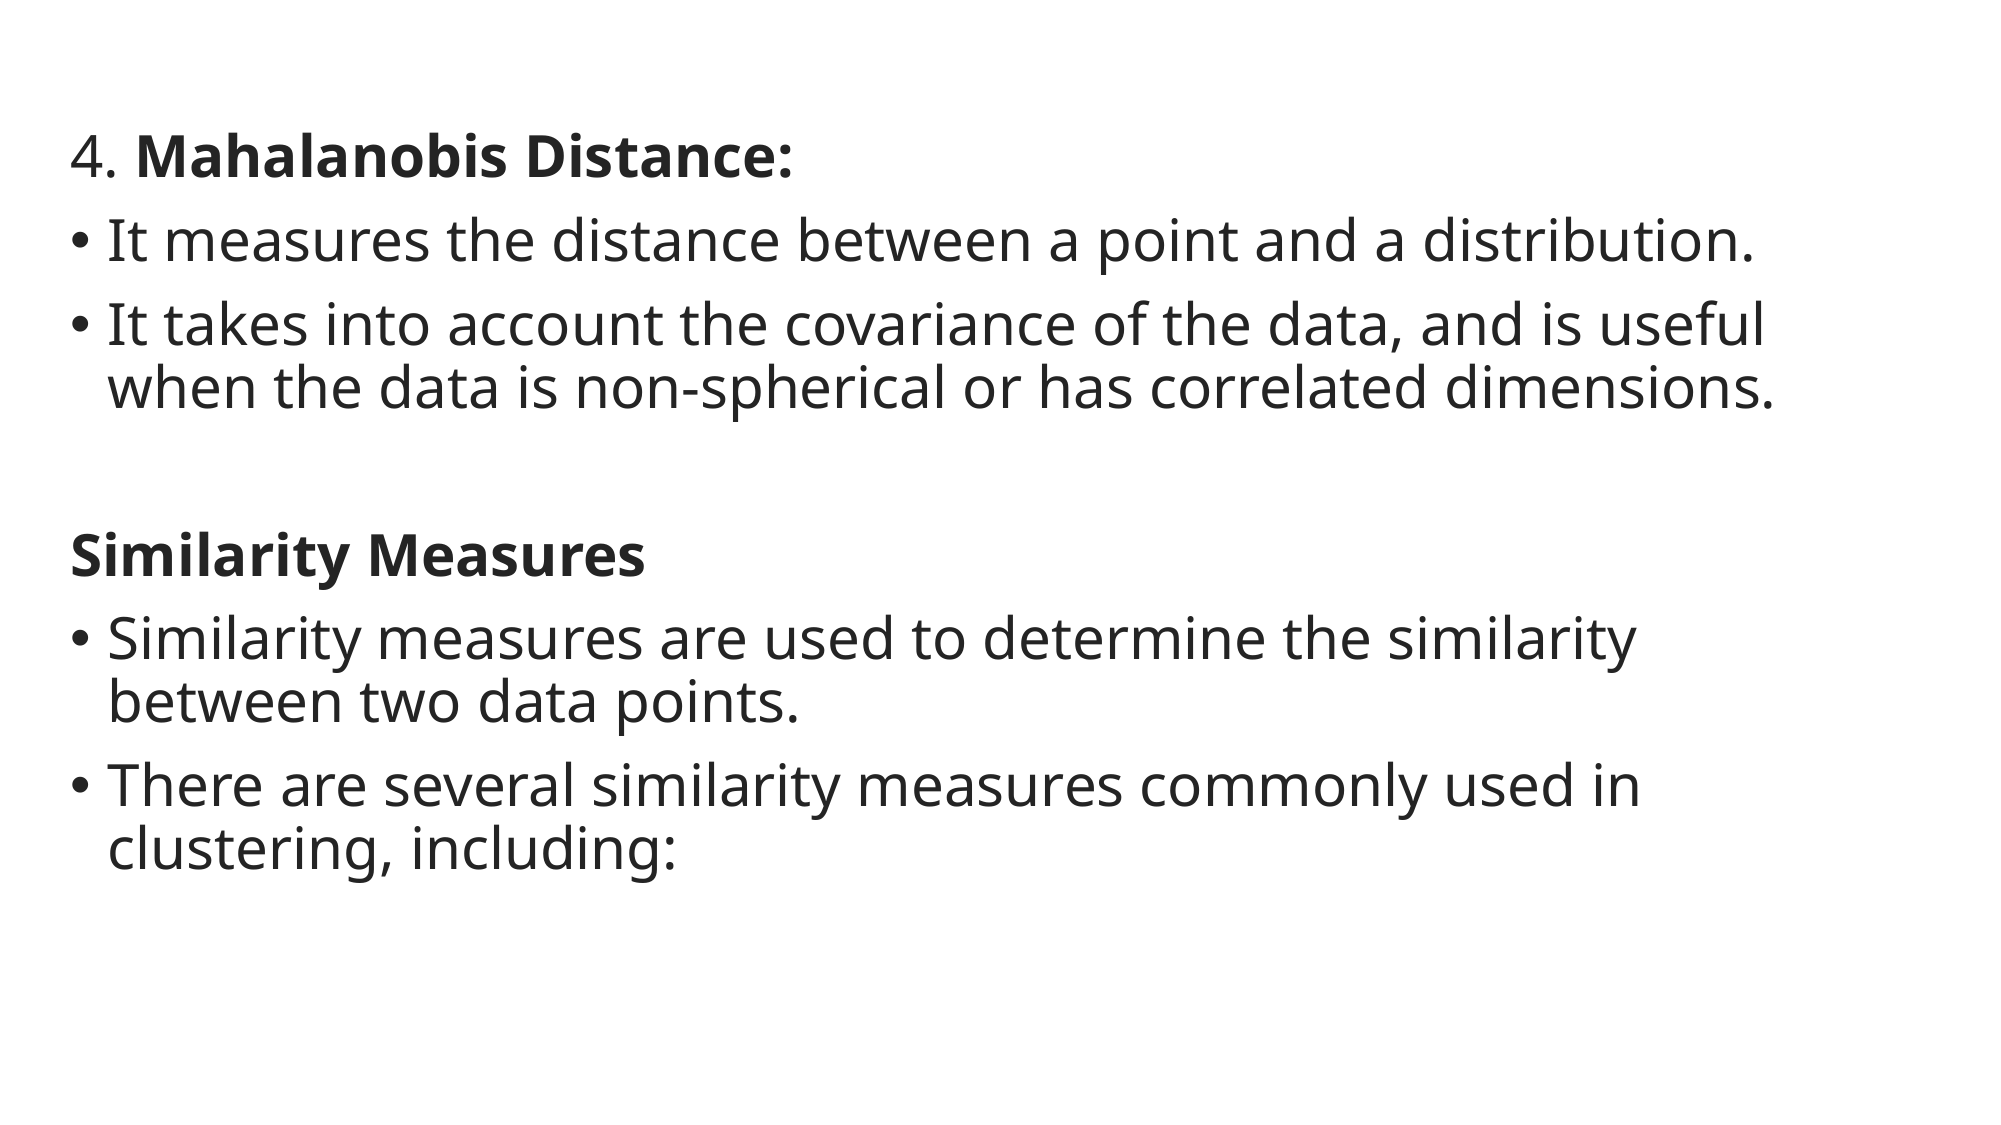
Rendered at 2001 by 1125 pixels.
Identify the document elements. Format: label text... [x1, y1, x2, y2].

list 4. Mahalanobis Distance: It measures the distance between a point and a distribution. It takes into account the covariance of the data, and is useful when the data is non-spherical or has correlated dimensions. Similarity Measures Similarity measures are used to determine the similarity between two data points. There are several similarity measures commonly used in clustering, including: [55, 120, 1863, 1014]
